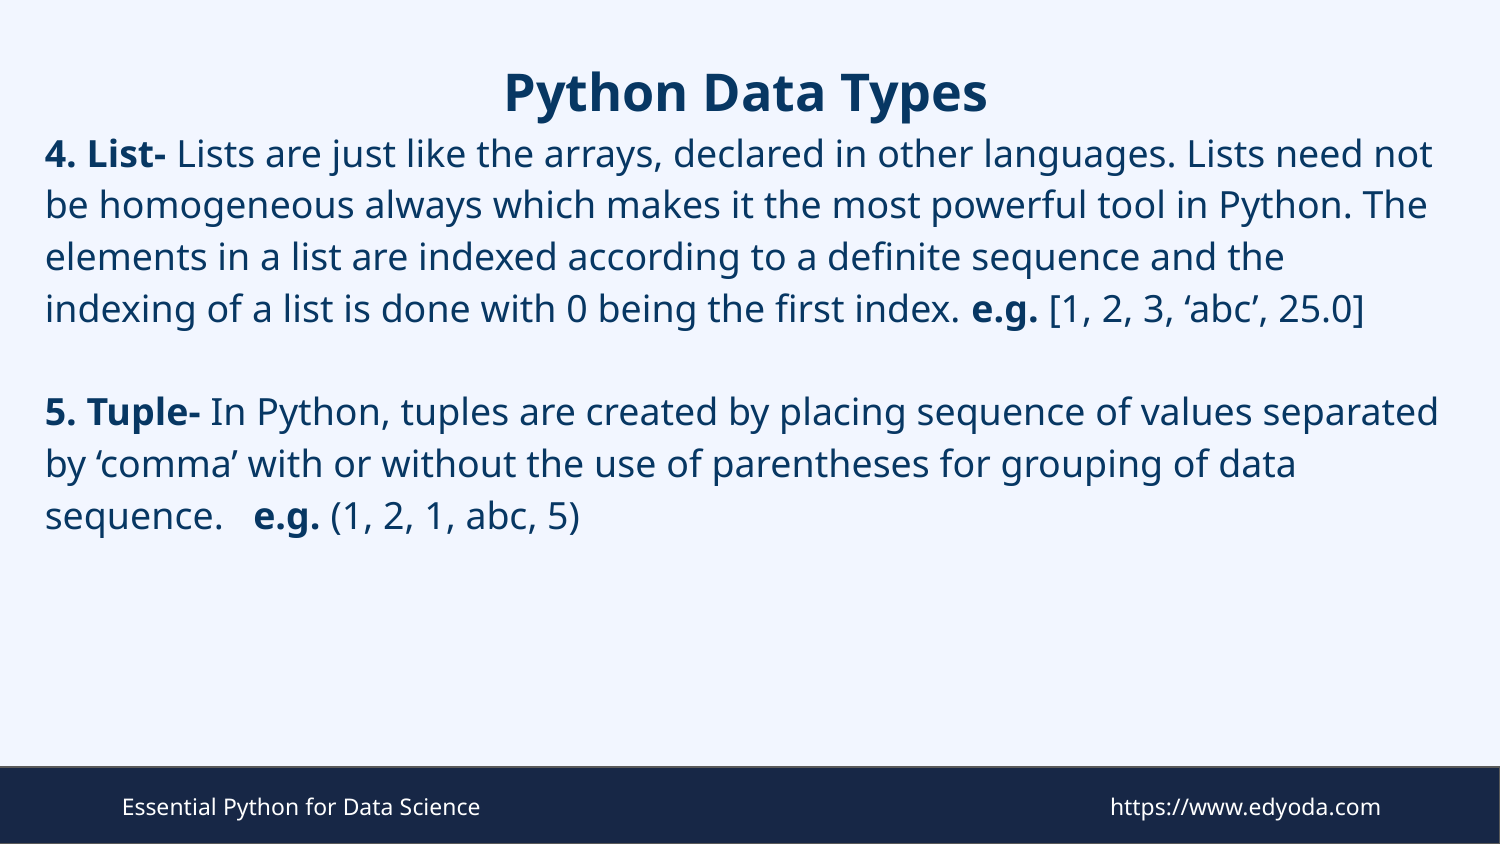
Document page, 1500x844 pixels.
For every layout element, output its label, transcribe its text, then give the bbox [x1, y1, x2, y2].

text_box 4. List- Lists are just like the arrays, declared in other languages. Lists need not be homogeneous always which makes it the most powerful tool in Python. The elements in a list are indexed according to a definite sequence and the indexing of a list is done with 0 being the first index. e.g. [1, 2, 3, ‘abc’, 25.0] 5. Tuple- In Python, tuples are created by placing sequence of values separated by ‘comma’ with or without the use of parentheses for grouping of data sequence. e.g. (1, 2, 1, abc, 5) [29, 107, 1462, 736]
text_box [0, 767, 1500, 844]
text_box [106, 776, 1398, 834]
title Python Data Types [29, 35, 1462, 107]
